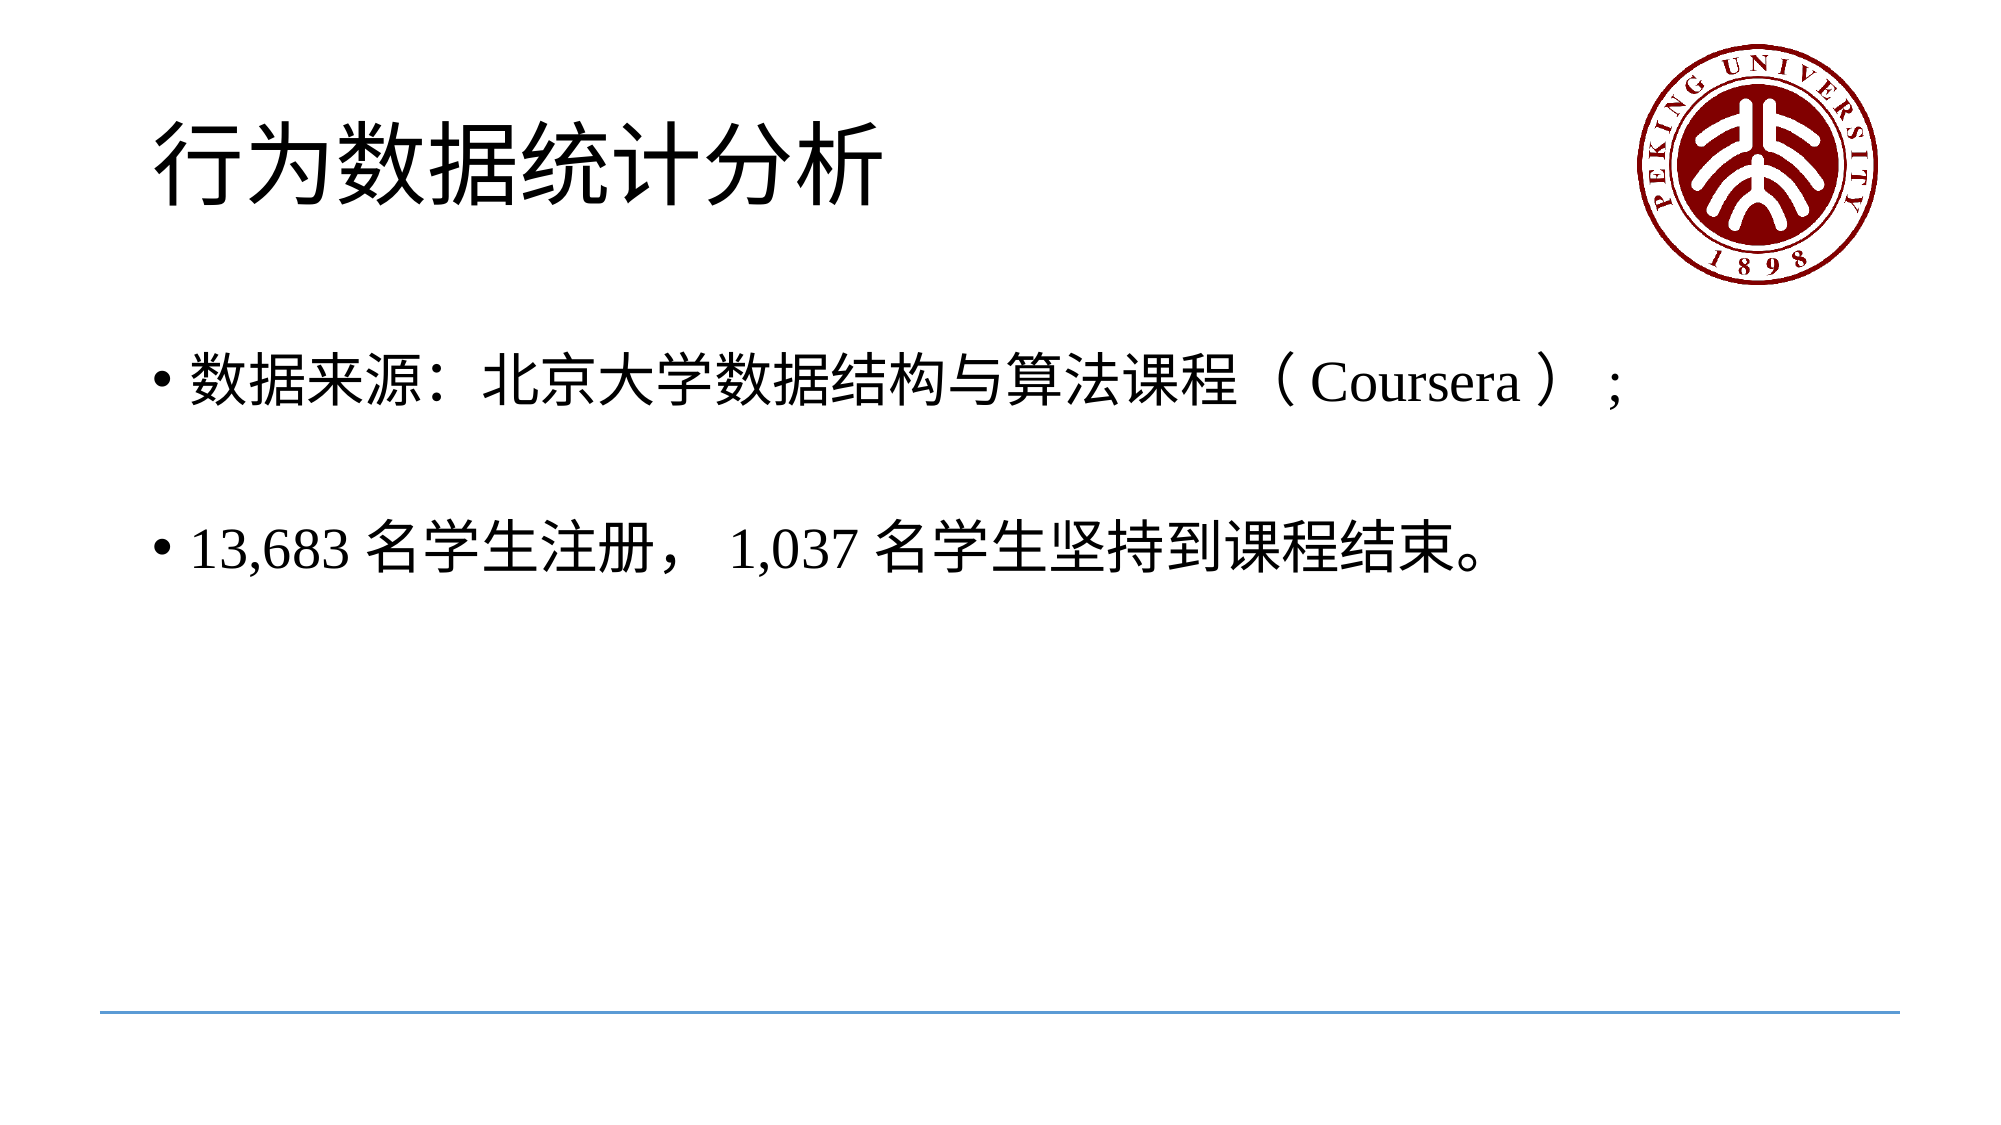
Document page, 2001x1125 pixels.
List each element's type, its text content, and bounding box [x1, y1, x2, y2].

title 行为数据统计分析 [137, 59, 1863, 278]
list 数据来源：北京大学数据结构与算法课程（Coursera）; 13,683名学生注册，1,037名学生坚持到课程结束。 [137, 343, 1863, 1014]
picture [1637, 44, 1878, 285]
